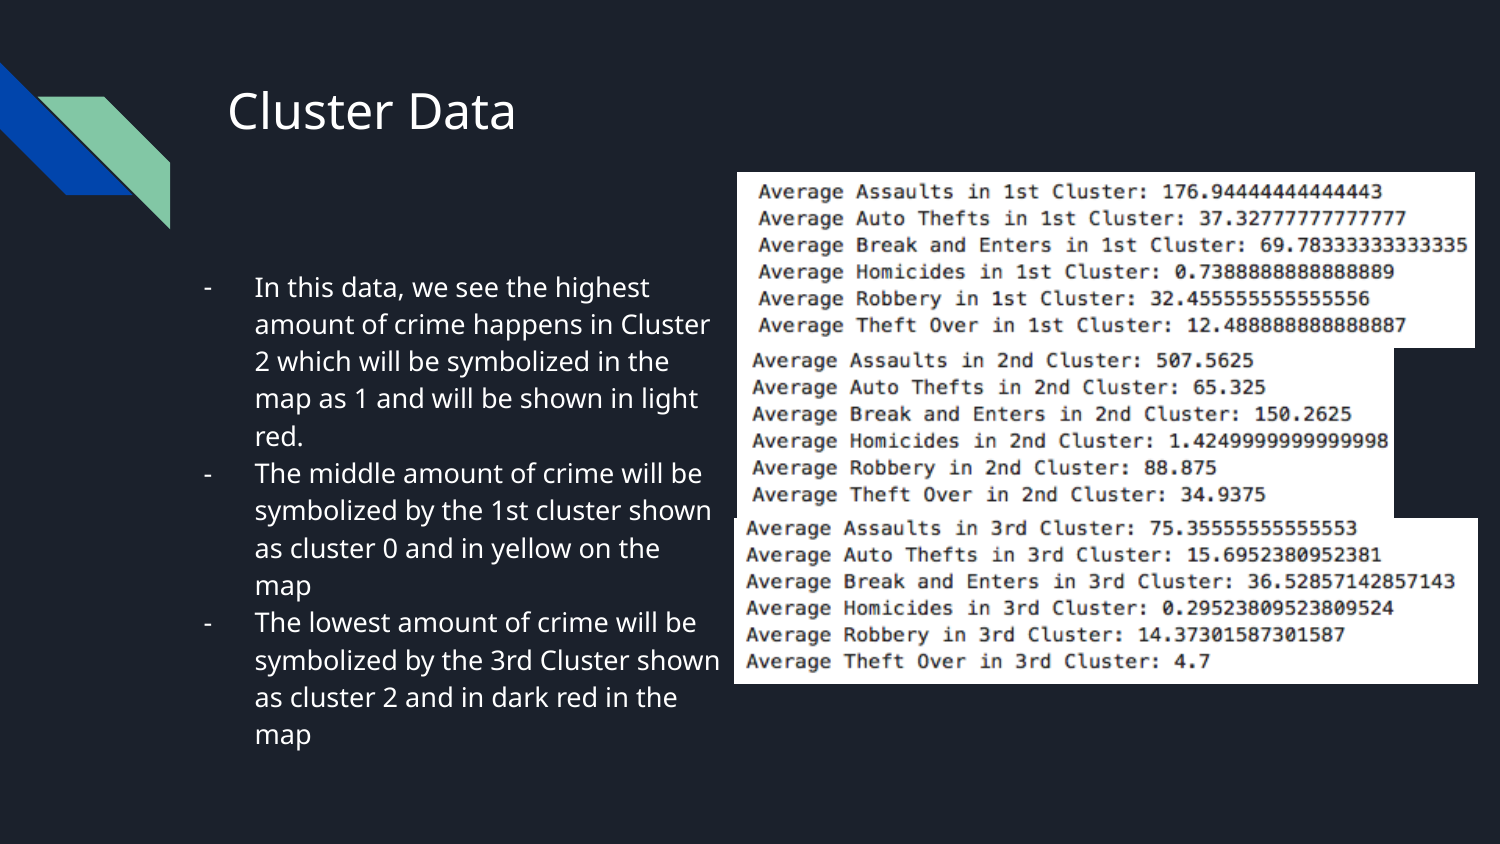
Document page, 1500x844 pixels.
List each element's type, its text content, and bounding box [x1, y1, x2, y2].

picture [733, 172, 1479, 685]
list In this data, we see the highest amount of crime happens in Cluster 2 which will be symbolized in the map as 1 and will be shown in light red. The middle amount of crime will be symbolized by the 1st cluster shown as cluster 0 and in yellow on the map The lowest amount of crime will be symbolized by the 3rd Cluster shown as cluster 2 and in dark red in the map [164, 250, 738, 728]
title Cluster Data [212, 64, 1368, 215]
